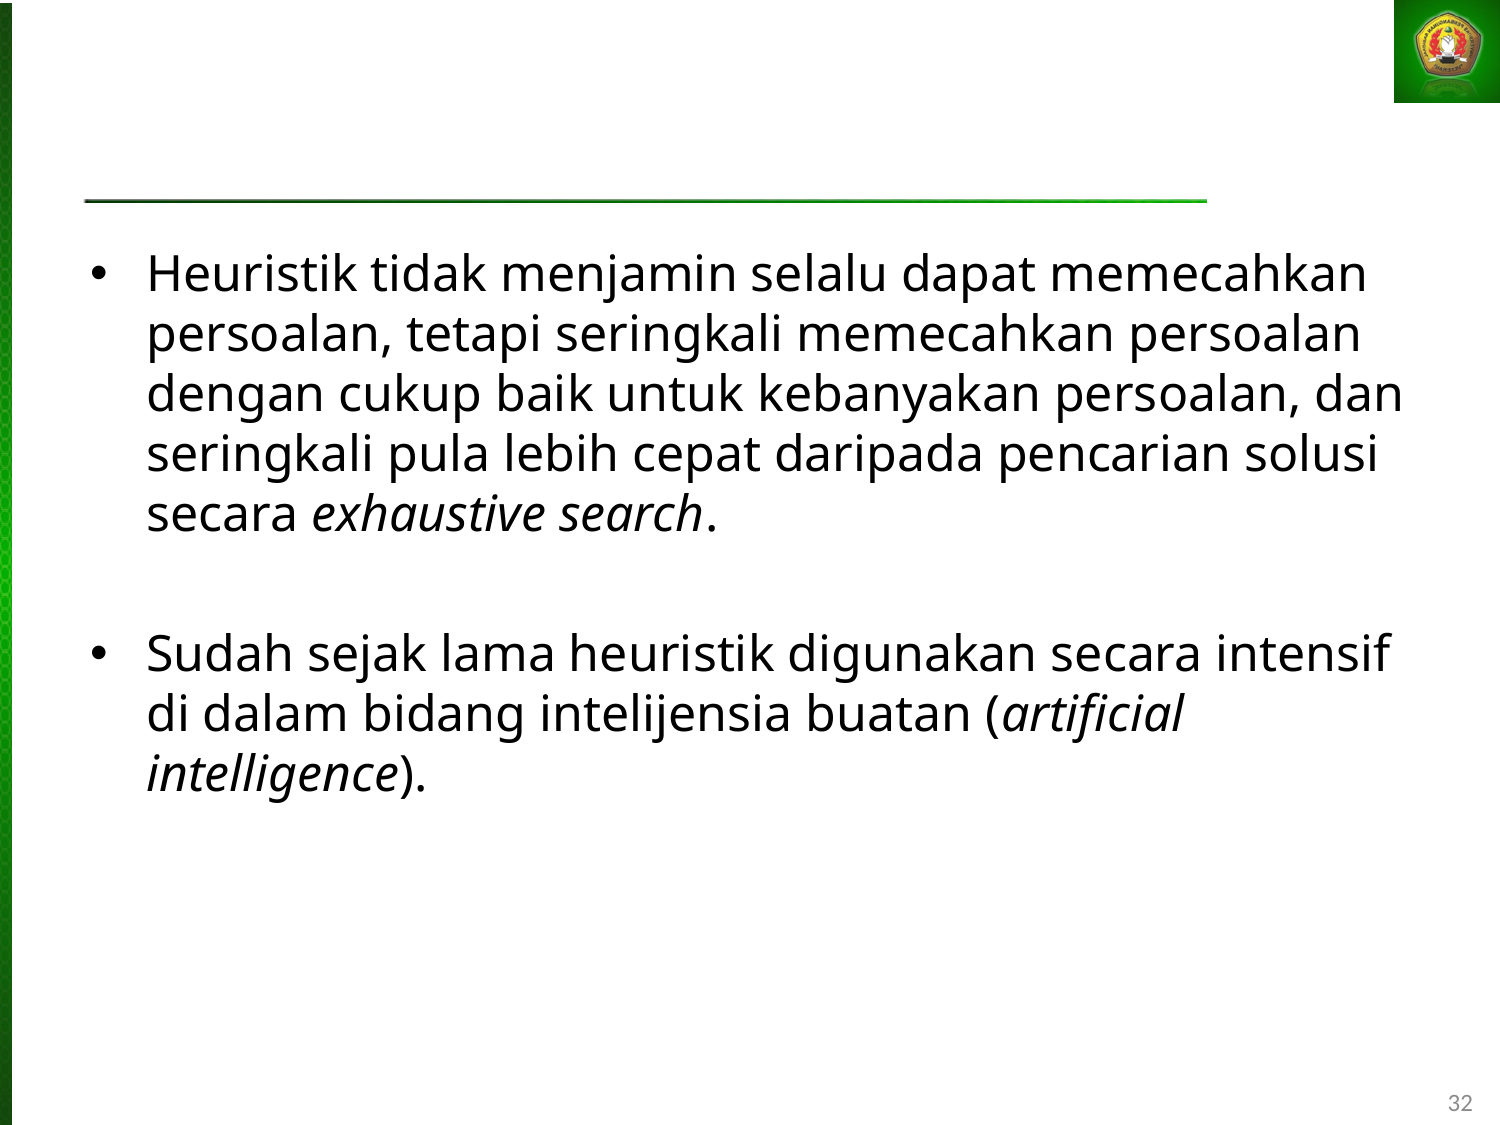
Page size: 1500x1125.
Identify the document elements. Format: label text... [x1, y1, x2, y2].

picture [0, 3, 12, 1125]
slide_number 32 [1148, 1078, 1489, 1125]
list Heuristik tidak menjamin selalu dapat memecahkan persoalan, tetapi seringkali memecahkan persoalan dengan cukup baik untuk kebanyakan persoalan, dan seringkali pula lebih cepat daripada pencarian solusi secara exhaustive search. Sudah sejak lama heuristik digunakan secara intensif di dalam bidang intelijensia buatan (artificial intelligence). [75, 234, 1425, 1006]
picture [1394, 0, 1500, 103]
picture [82, 199, 1207, 203]
